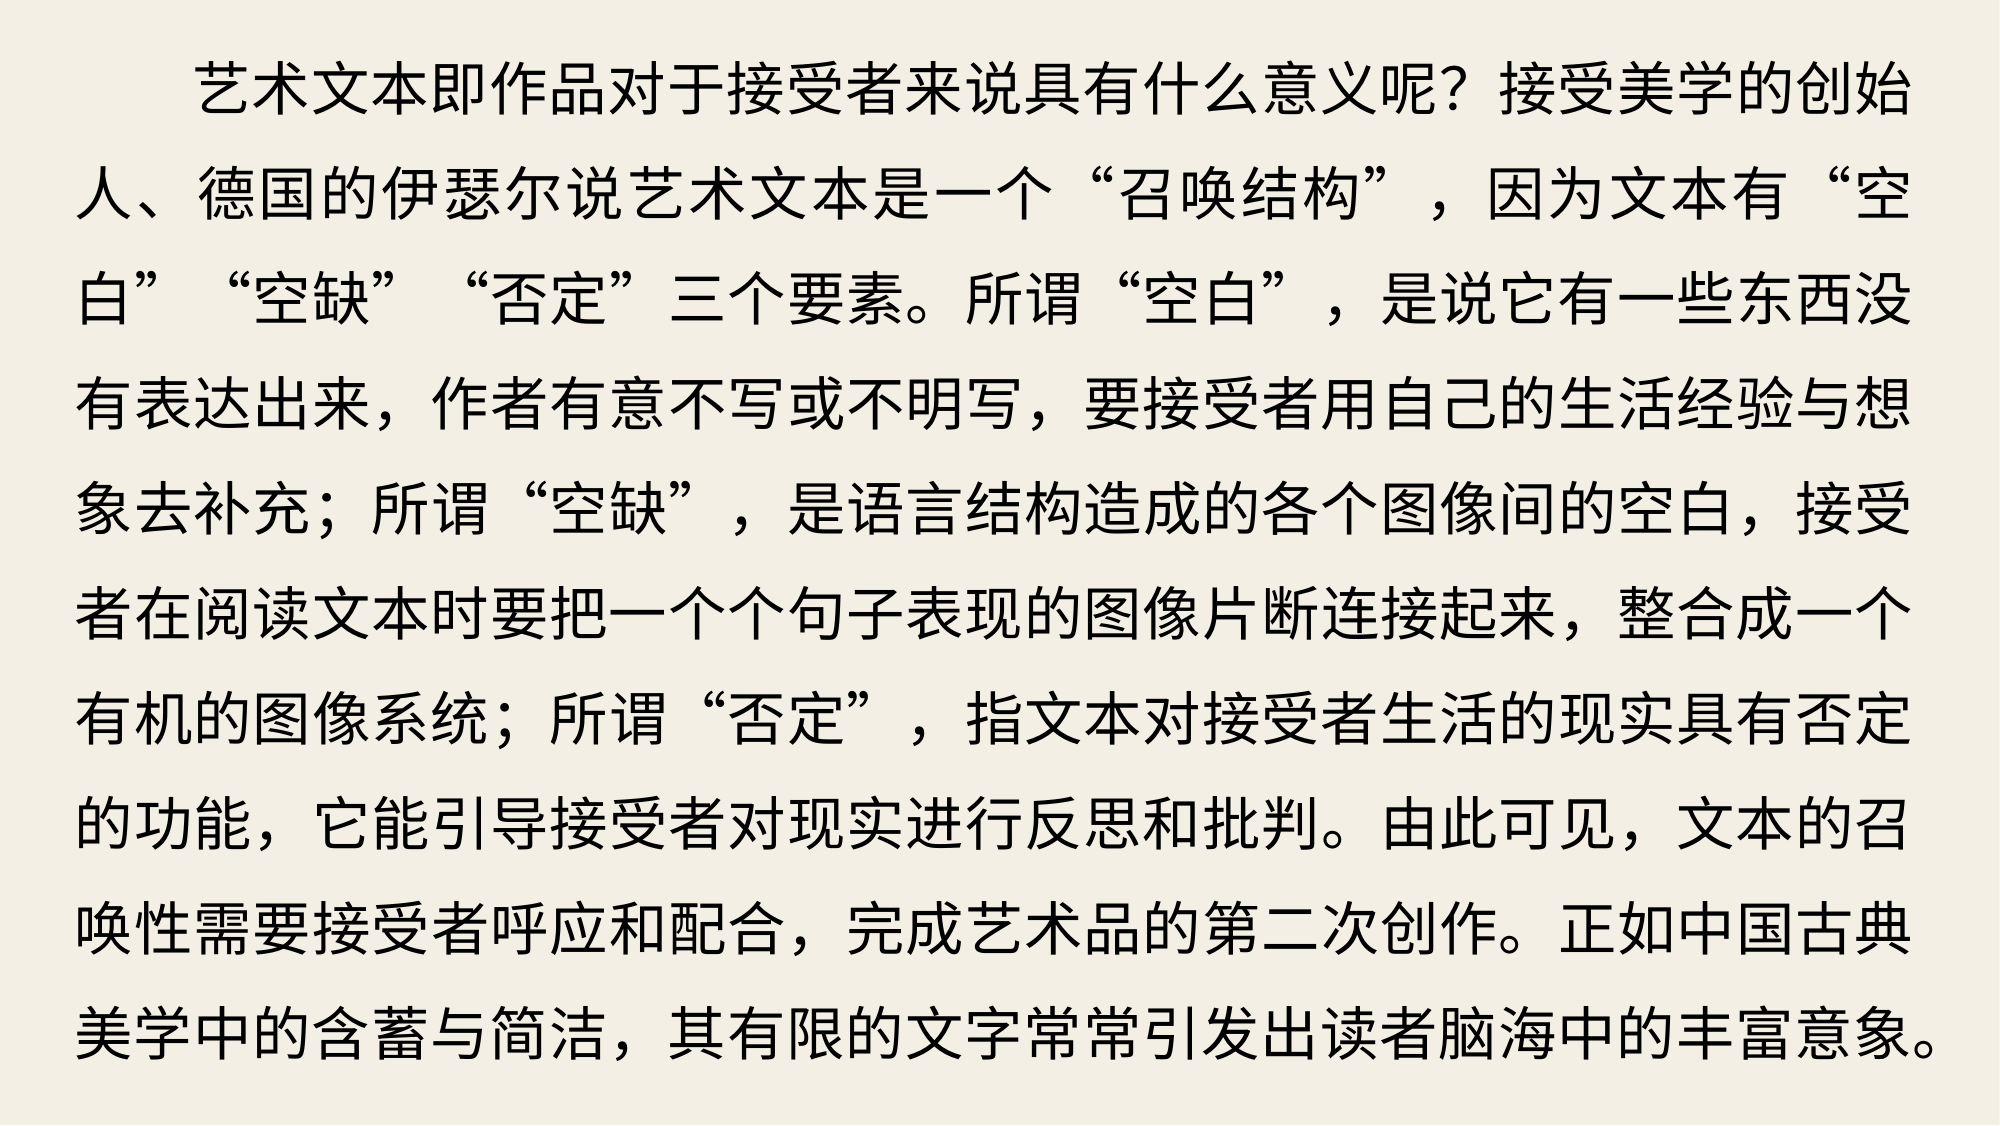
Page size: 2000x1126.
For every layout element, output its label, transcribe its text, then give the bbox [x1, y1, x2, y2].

text_box 艺术文本即作品对于接受者来说具有什么意义呢？接受美学的创始人、德国的伊瑟尔说艺术文本是一个“召唤结构”，因为文本有“空白”“空缺”“否定”三个要素。所谓“空白”，是说它有一些东西没有表达出来，作者有意不写或不明写，要接受者用自己的生活经验与想象去补充；所谓“空缺”，是语言结构造成的各个图像间的空白，接受者在阅读文本时要把一个个句子表现的图像片断连接起来，整合成一个有机的图像系统；所谓“否定”，指文本对接受者生活的现实具有否定的功能，它能引导接受者对现实进行反思和批判。由此可见，文本的召唤性需要接受者呼应和配合，完成艺术品的第二次创作。正如中国古典美学中的含蓄与简洁，其有限的文字常常引发出读者脑海中的丰富意象。 [54, 7, 1933, 1077]
